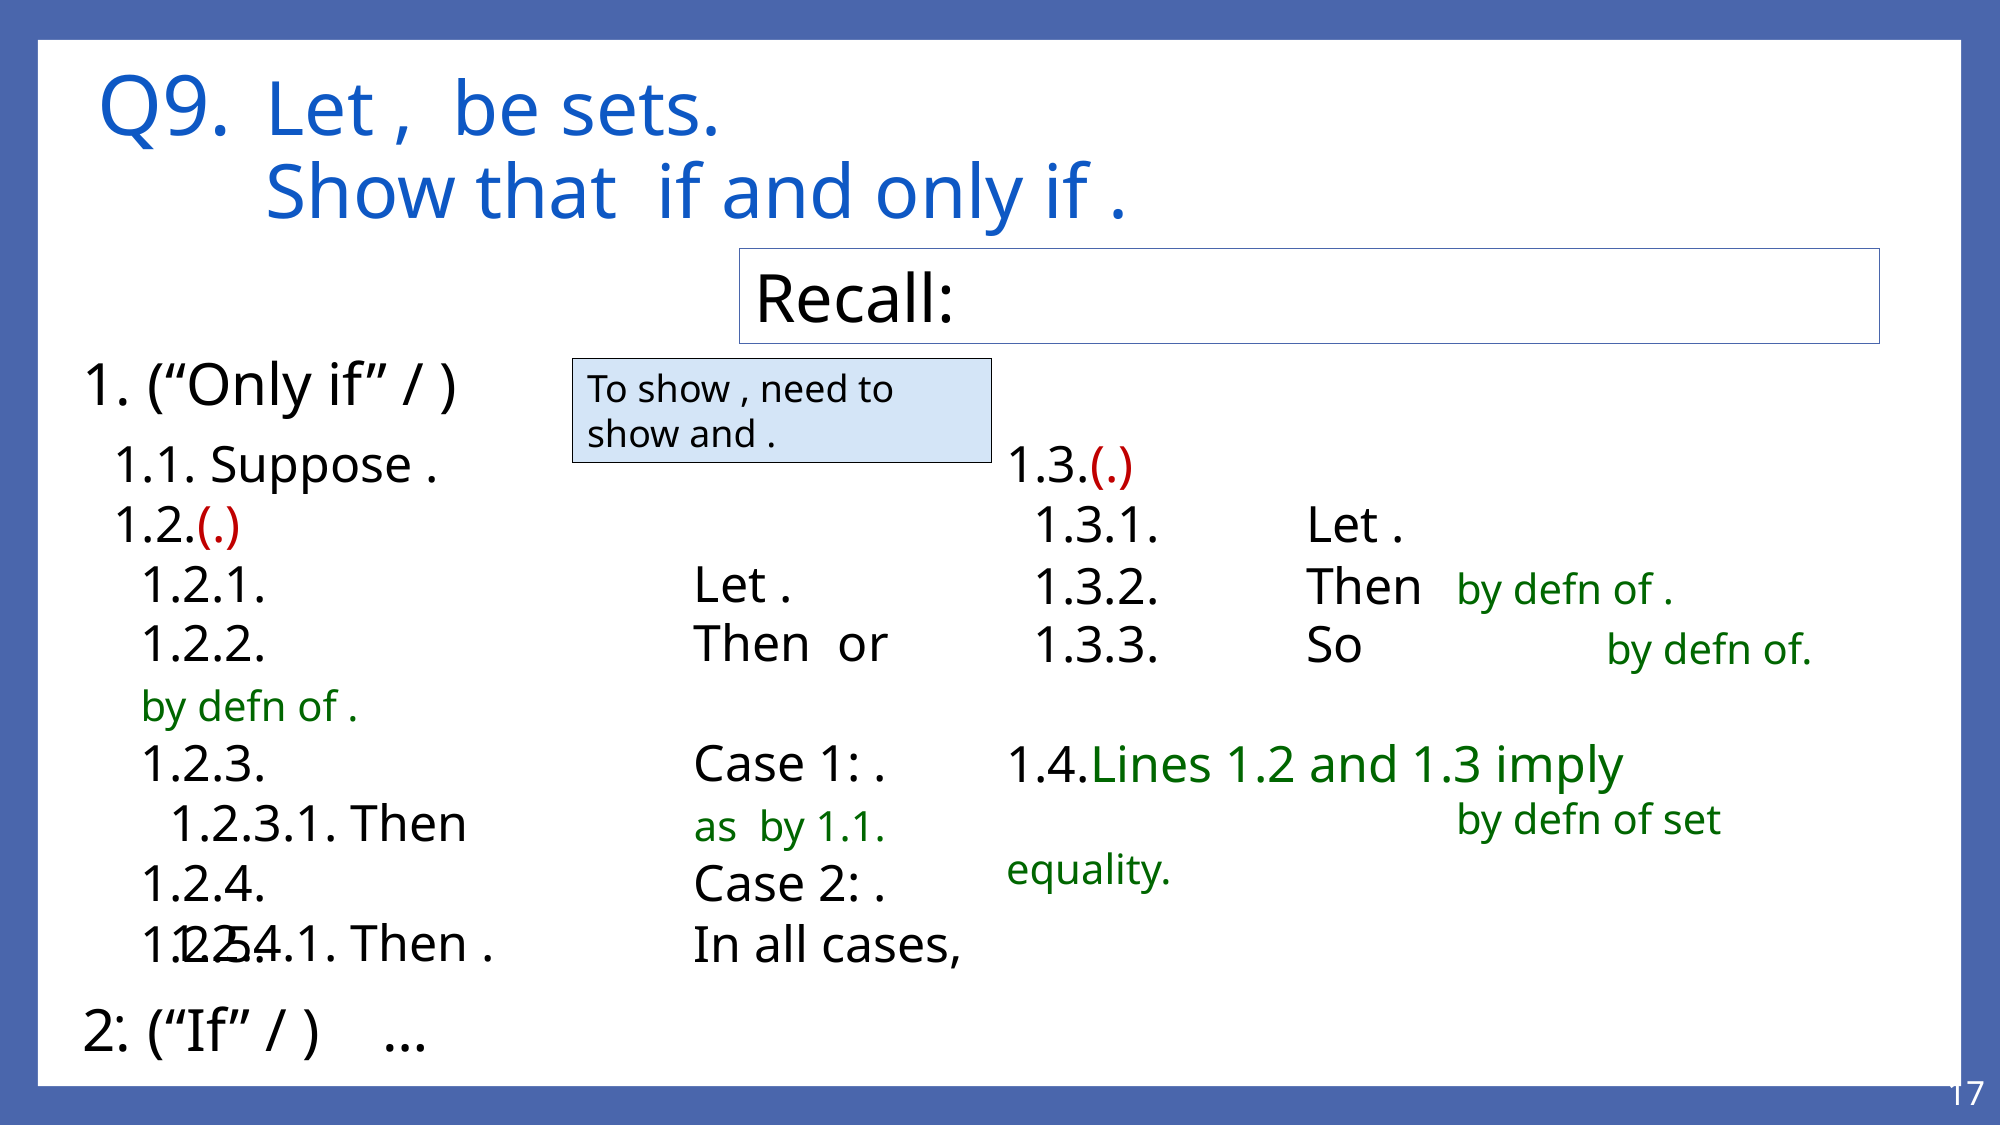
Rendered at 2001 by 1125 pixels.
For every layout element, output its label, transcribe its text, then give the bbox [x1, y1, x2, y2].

slide_number 17 [1720, 1065, 2000, 1125]
